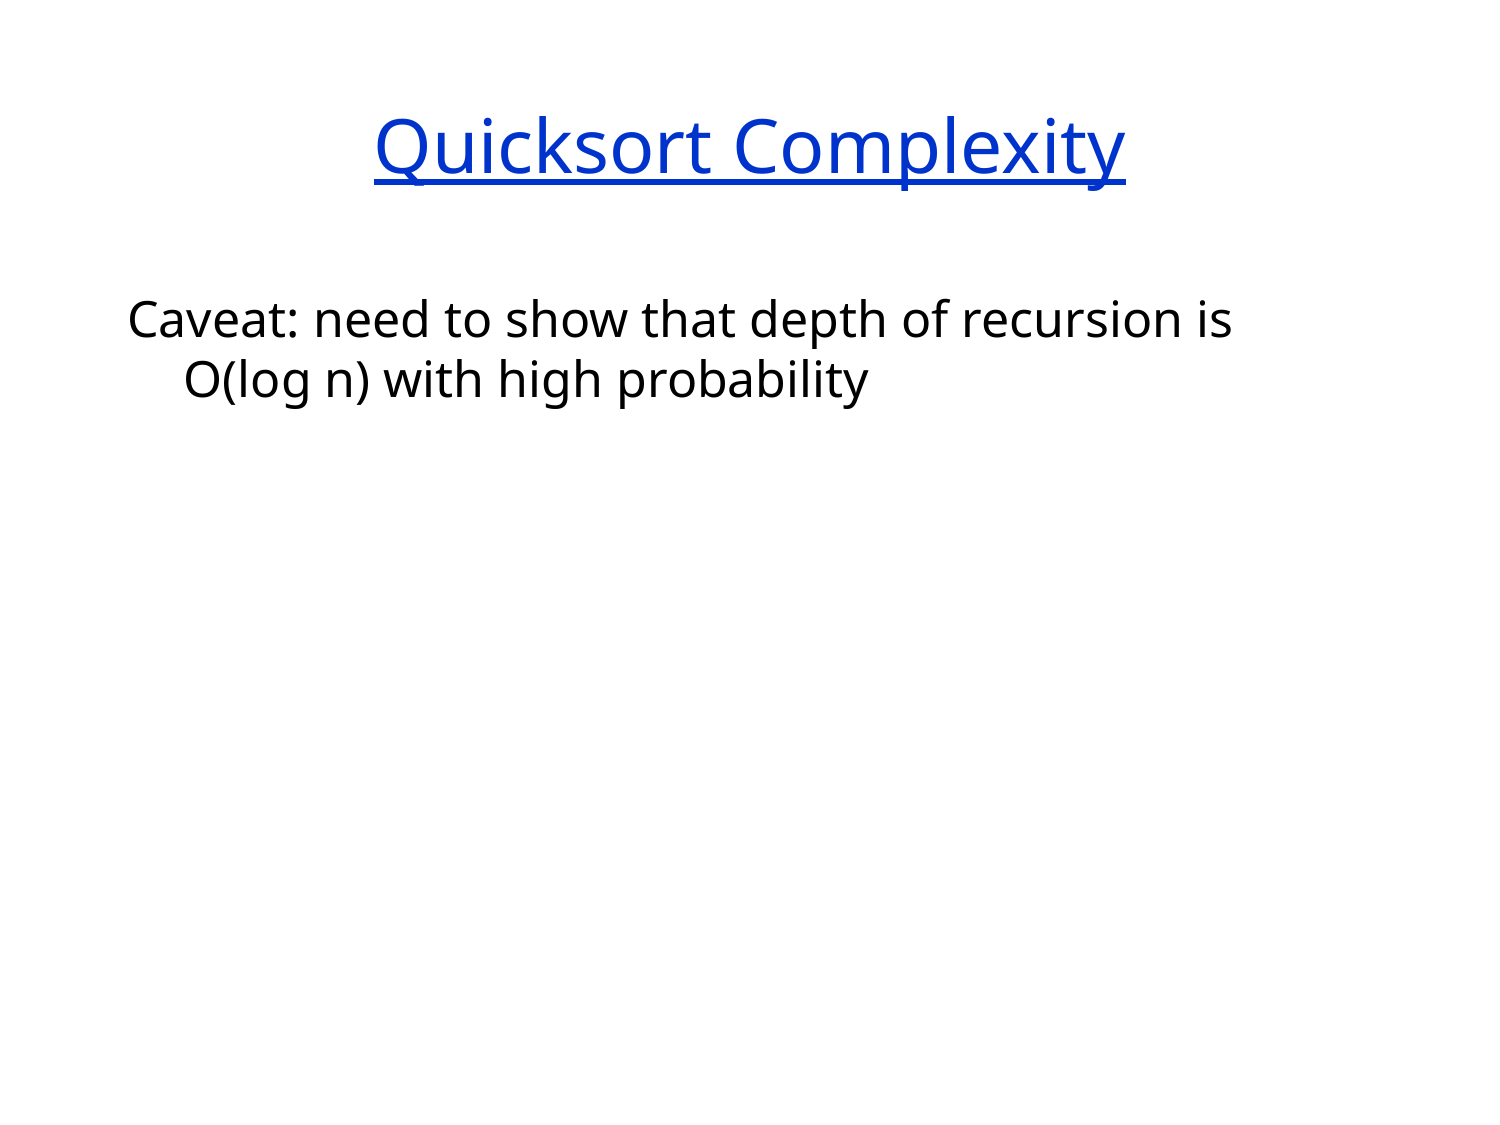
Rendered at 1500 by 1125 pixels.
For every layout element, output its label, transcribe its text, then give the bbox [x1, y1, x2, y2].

title Quicksort Complexity [112, 75, 1388, 213]
list Caveat: need to show that depth of recursion is O(log n) with high probability [112, 280, 1388, 1000]
